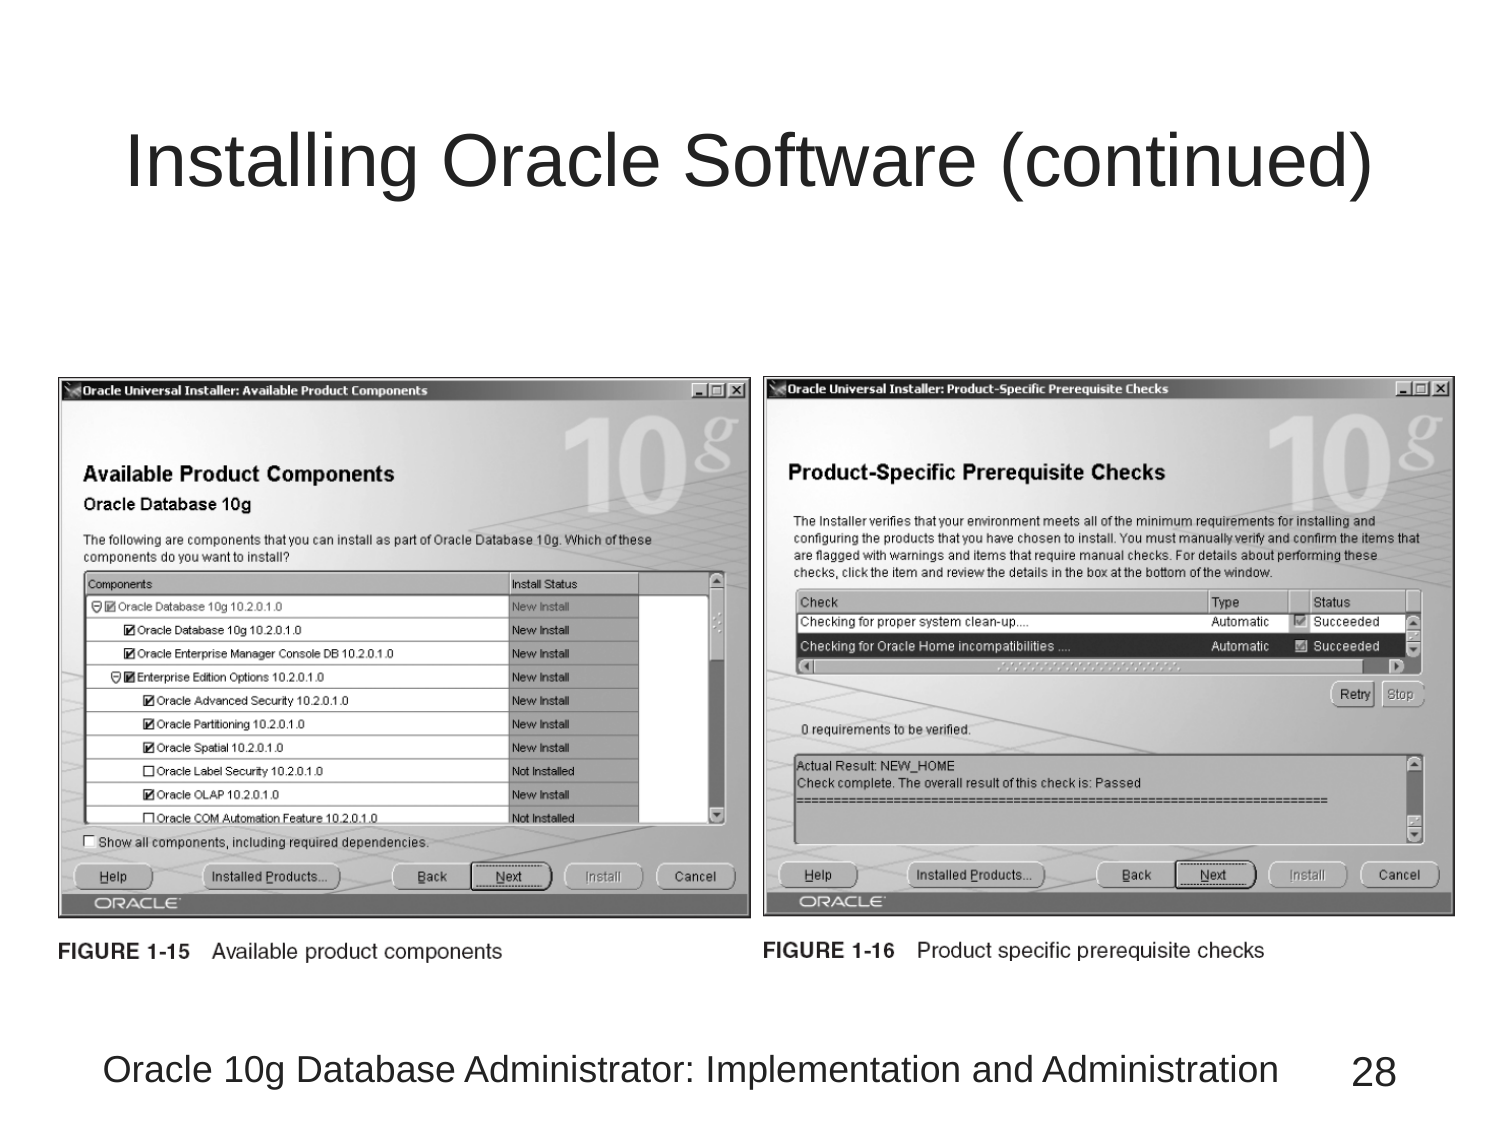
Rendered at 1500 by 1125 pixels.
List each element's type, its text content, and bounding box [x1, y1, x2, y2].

footer Oracle 10g Database Administrator: Implementation and Administration [87, 1037, 1299, 1101]
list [57, 376, 752, 964]
slide_number 28 [1299, 1037, 1413, 1101]
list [762, 374, 1457, 962]
title Installing Oracle Software (continued) [87, 62, 1413, 251]
